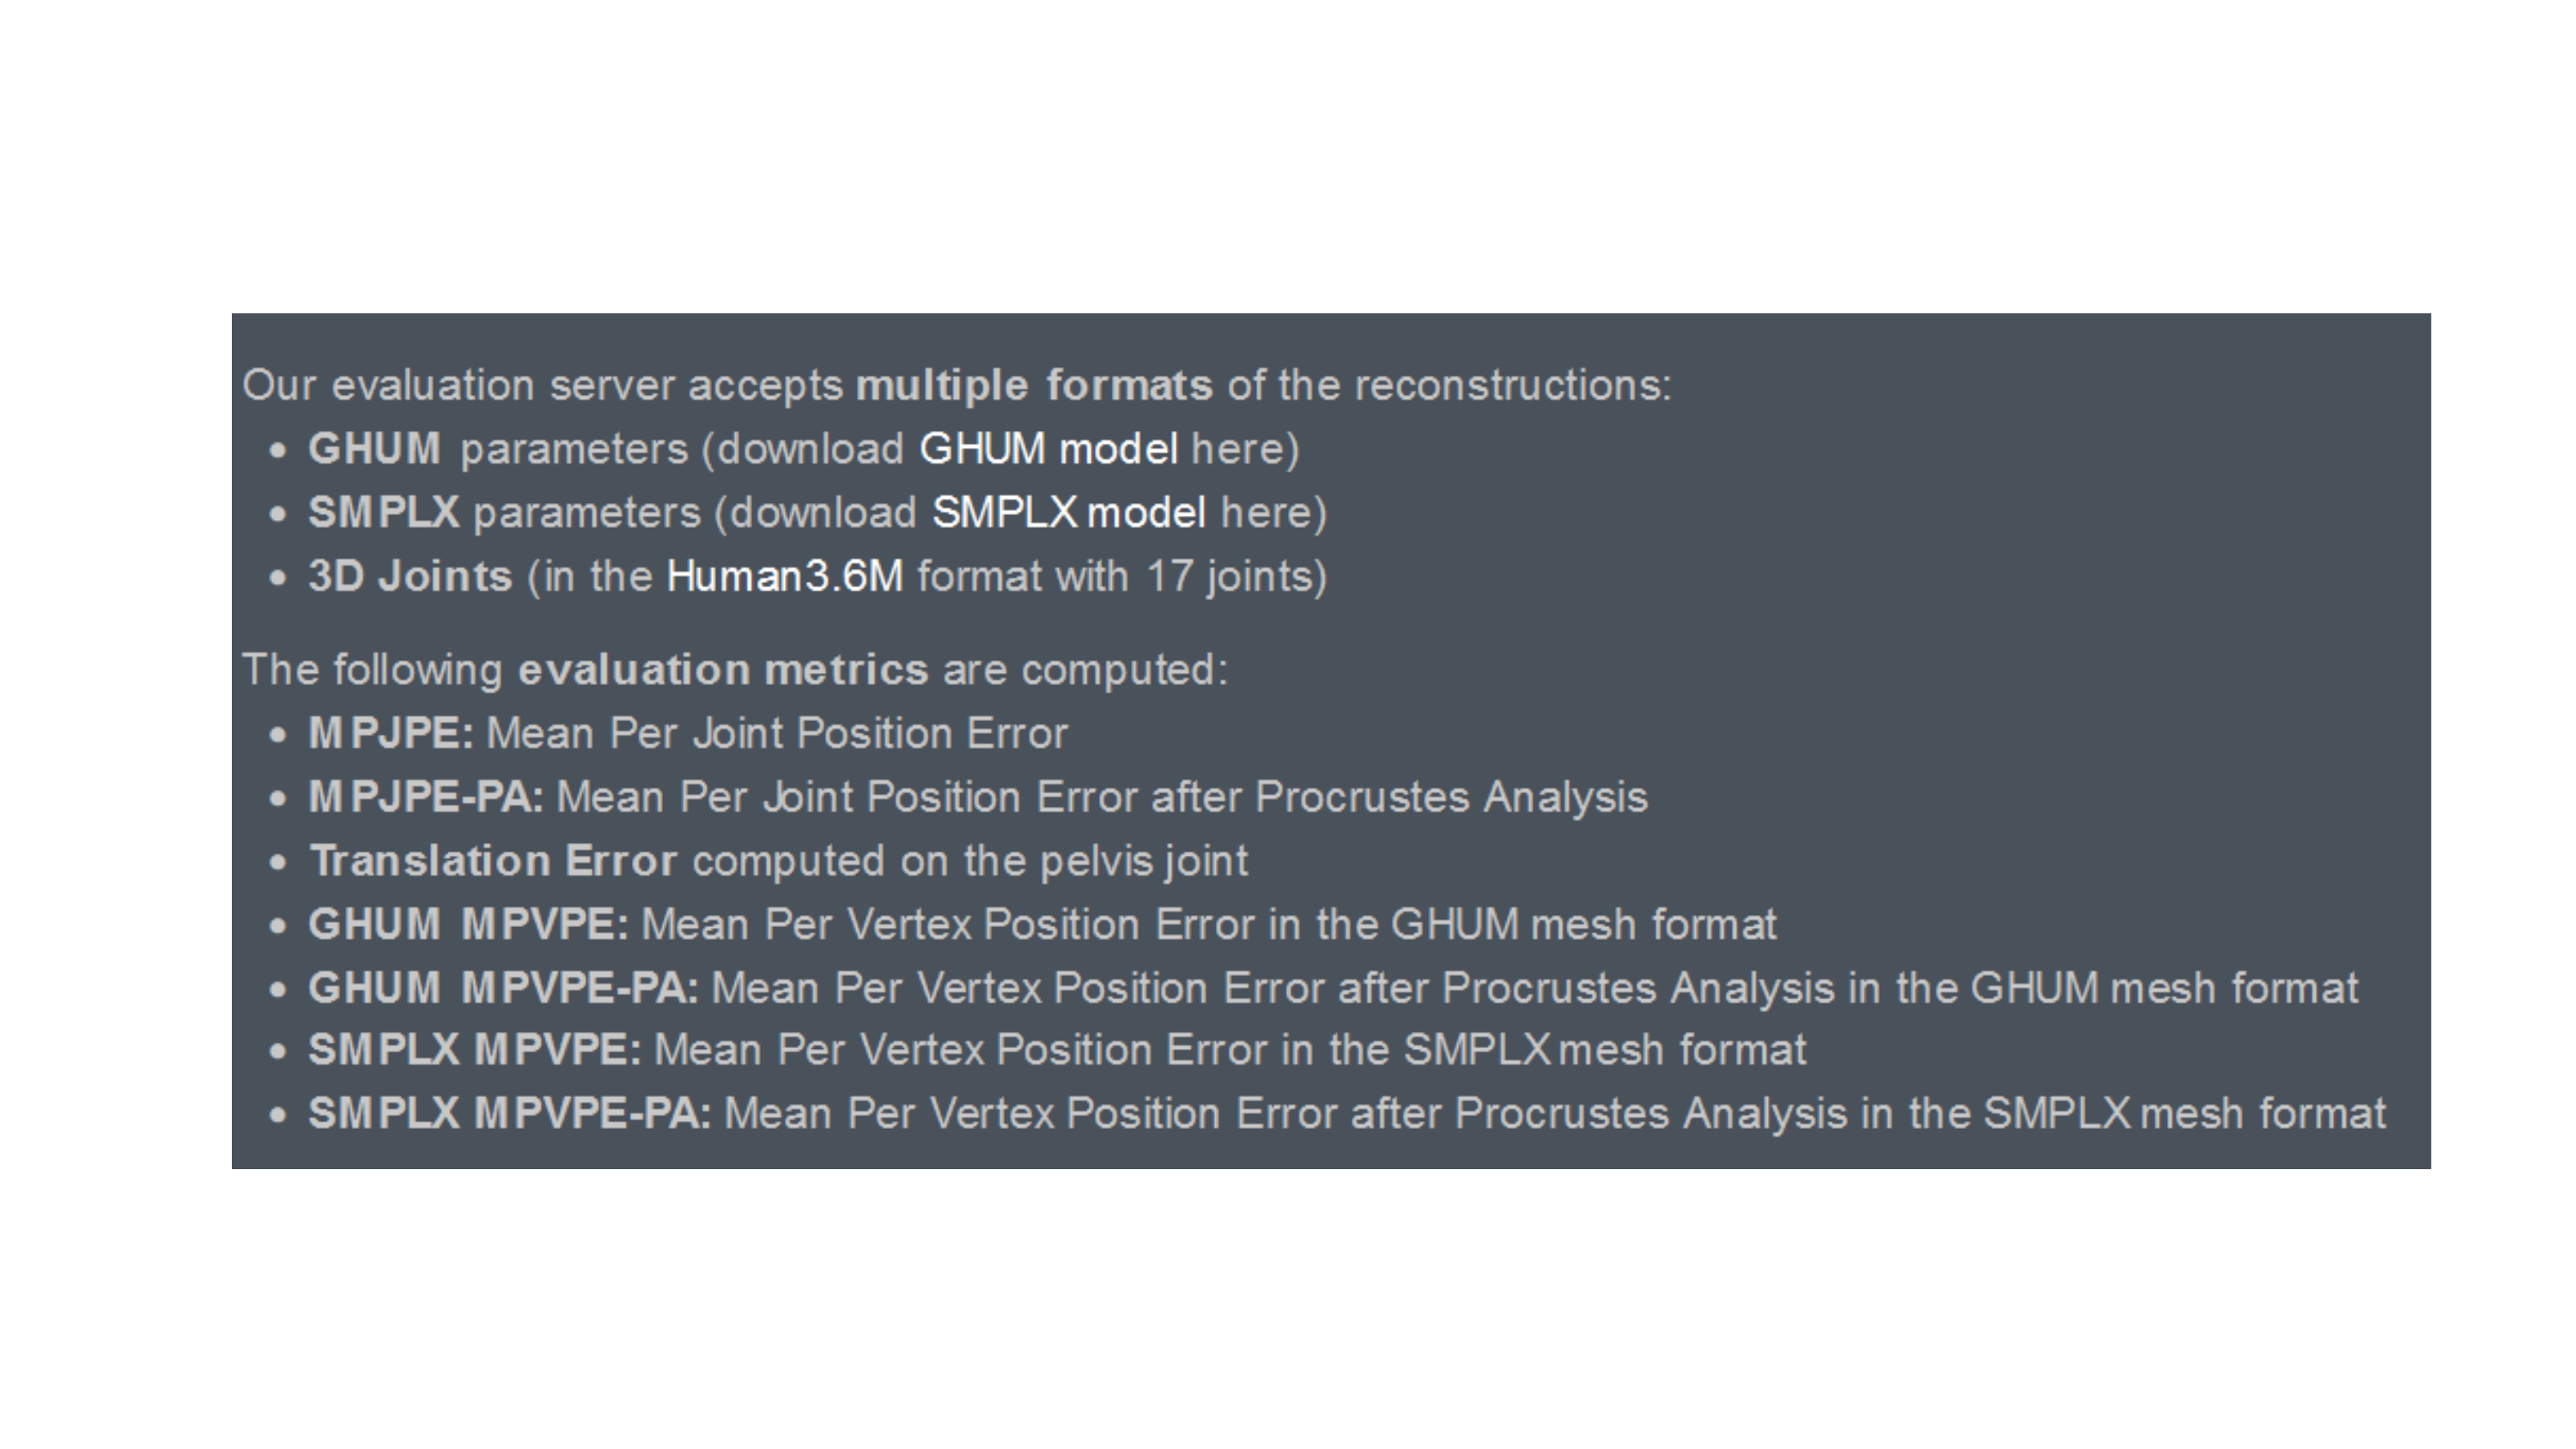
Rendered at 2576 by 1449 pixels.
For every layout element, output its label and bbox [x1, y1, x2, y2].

text_box [232, 313, 2432, 1169]
